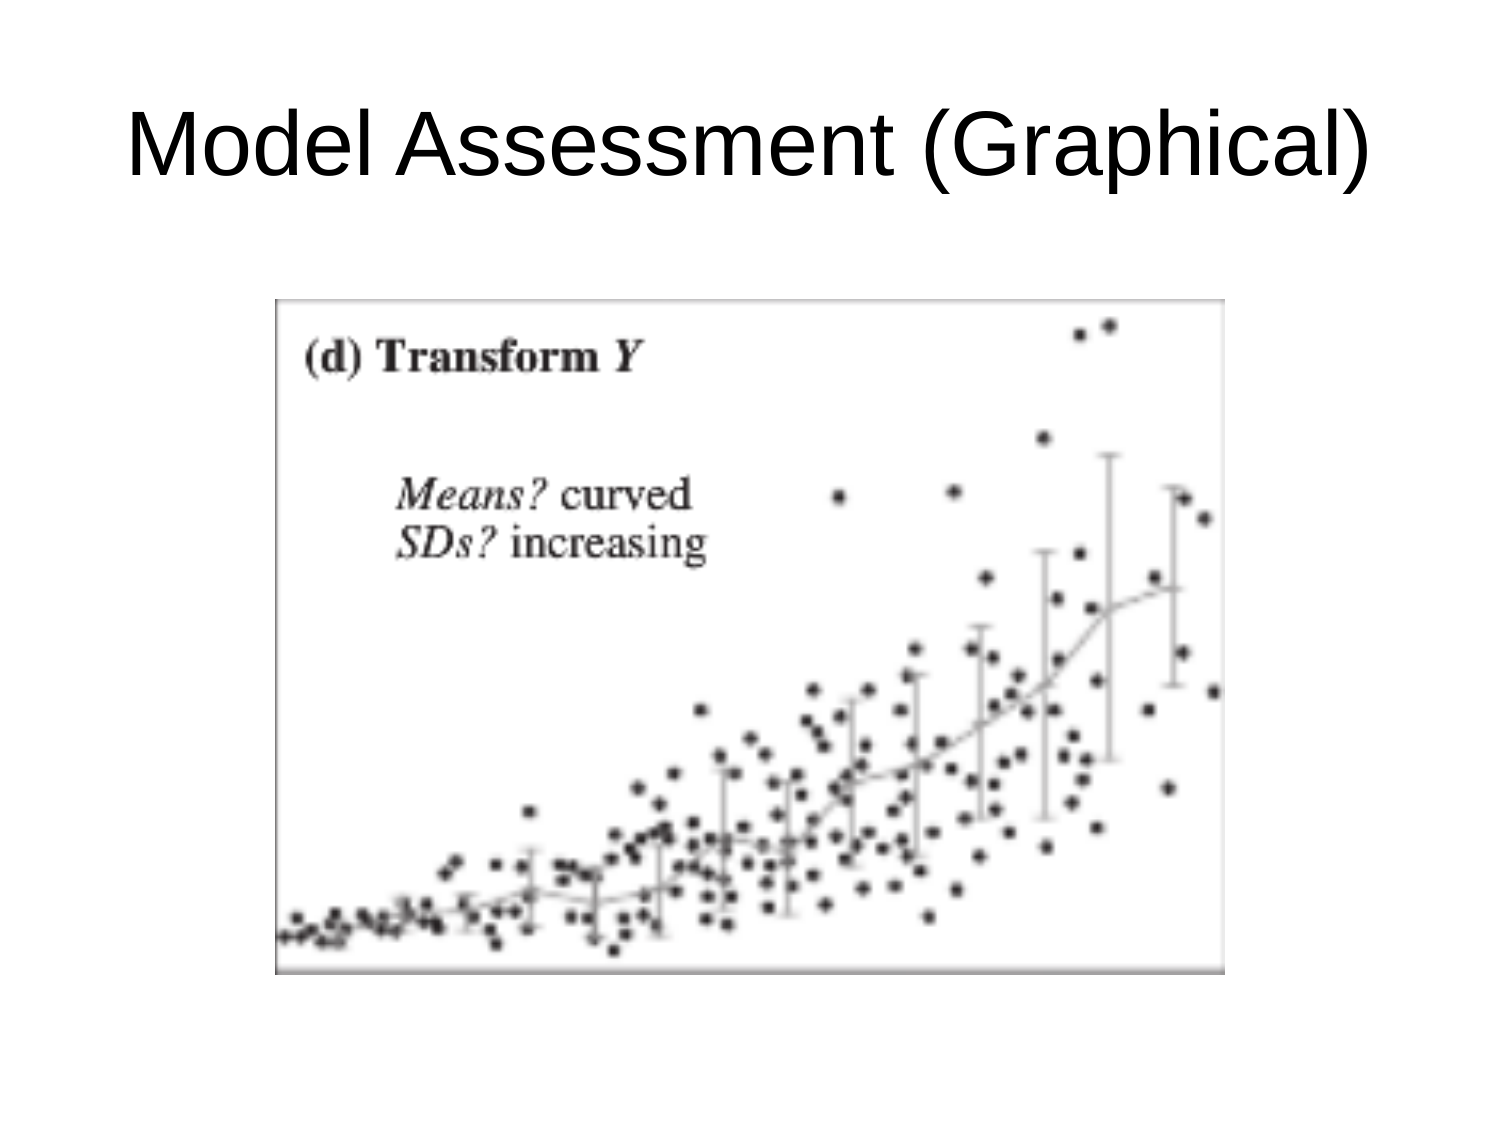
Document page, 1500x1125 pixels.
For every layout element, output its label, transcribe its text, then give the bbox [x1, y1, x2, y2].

picture [274, 299, 1226, 976]
title Model Assessment (Graphical) [75, 45, 1425, 233]
